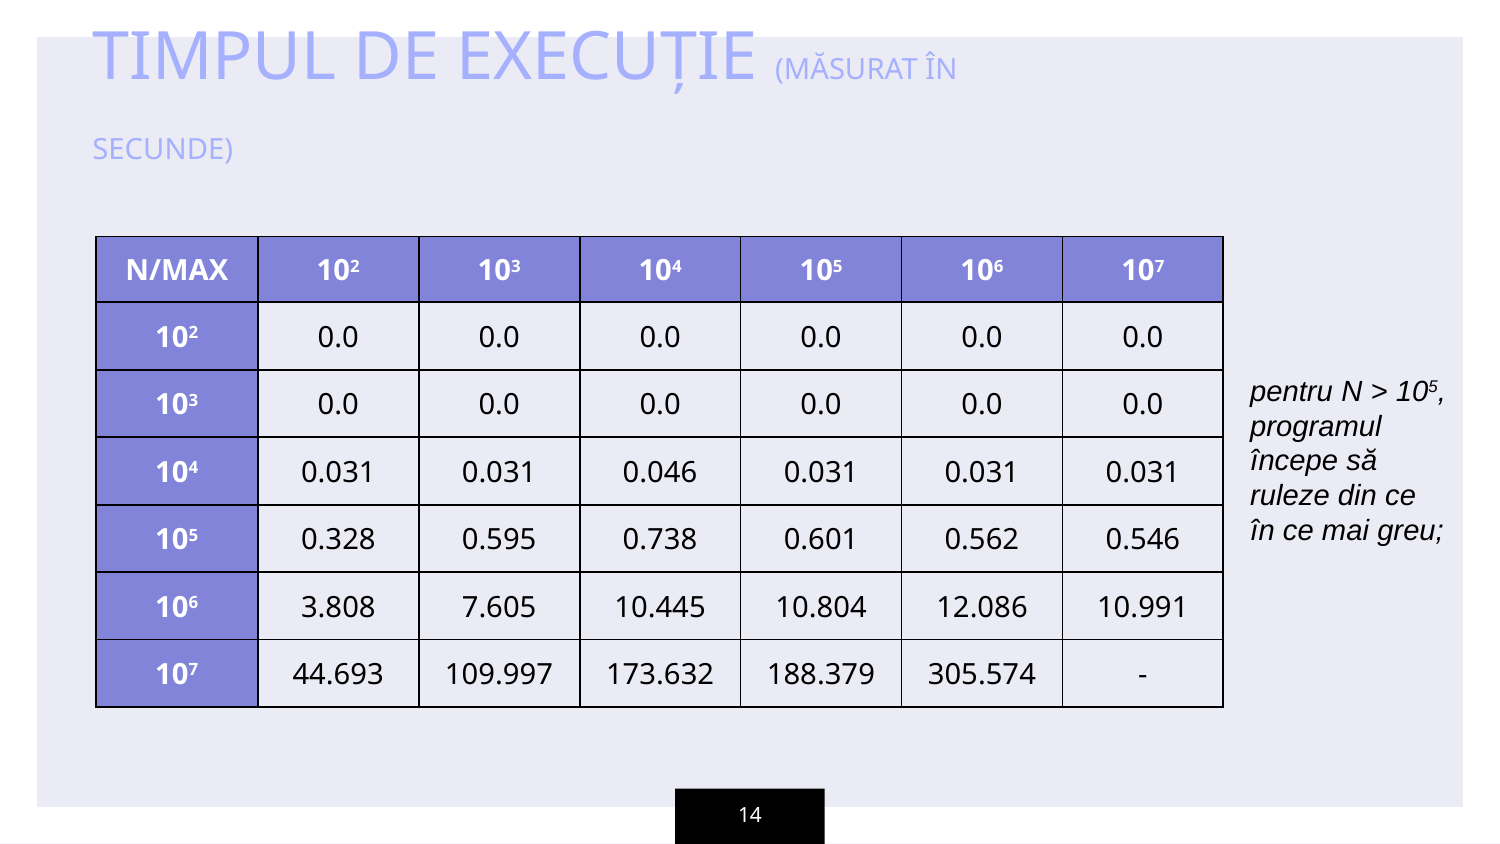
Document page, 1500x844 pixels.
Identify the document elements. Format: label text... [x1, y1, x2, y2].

table_cell 0.031 [420, 438, 579, 504]
slide_number 14 [675, 788, 825, 844]
table_cell - [1063, 640, 1222, 706]
table_cell 0.031 [259, 438, 418, 504]
table_cell 188.379 [741, 640, 901, 706]
table_cell 0.0 [1063, 303, 1222, 369]
table_cell 104 [97, 438, 257, 504]
table_cell 0.328 [259, 506, 418, 571]
table_cell 10.991 [1063, 573, 1222, 639]
table_cell 0.0 [259, 371, 418, 436]
table_cell 0.031 [1063, 438, 1222, 504]
table_cell 0.046 [581, 438, 740, 504]
table_cell 109.997 [420, 640, 579, 706]
table_cell 0.0 [581, 303, 740, 369]
table_cell 3.808 [259, 573, 418, 639]
table_cell 106 [97, 573, 257, 639]
table_cell 0.0 [581, 371, 740, 436]
table_cell 12.086 [902, 573, 1062, 639]
table_cell 7.605 [420, 573, 579, 639]
table_header N/MAX [97, 237, 257, 301]
table_cell 0.031 [902, 438, 1062, 504]
table_cell 0.0 [902, 371, 1062, 436]
table_cell 10.445 [581, 573, 740, 639]
table_cell 0.738 [581, 506, 740, 571]
table_cell 10.804 [741, 573, 901, 639]
table_cell 0.0 [259, 303, 418, 369]
table_header 105 [741, 237, 901, 301]
table_cell 305.574 [902, 640, 1062, 706]
table_cell 0.0 [741, 371, 901, 436]
text_box pentru N > 105, programul începe să ruleze din ce în ce mai greu; [1235, 364, 1463, 554]
table_cell 0.0 [902, 303, 1062, 369]
table_header 107 [1063, 237, 1222, 301]
table_header 103 [420, 237, 579, 301]
table_cell 0.546 [1063, 506, 1222, 571]
table_cell 0.031 [741, 438, 901, 504]
table_header 102 [259, 237, 418, 301]
title TIMPUL DE EXECUȚIE (MĂSURAT ÎN SECUNDE) [77, 47, 1109, 189]
table_cell 107 [97, 640, 257, 706]
table_header 106 [902, 237, 1062, 301]
table_cell 0.601 [741, 506, 901, 571]
table_cell 0.0 [741, 303, 901, 369]
table_cell 173.632 [581, 640, 740, 706]
table_cell 103 [97, 371, 257, 436]
table_cell 44.693 [259, 640, 418, 706]
table_cell 0.595 [420, 506, 579, 571]
table_cell 102 [97, 303, 257, 369]
table_cell 0.0 [420, 303, 579, 369]
table_cell 0.562 [902, 506, 1062, 571]
table_cell 0.0 [1063, 371, 1222, 436]
table_header 104 [581, 237, 740, 301]
table_cell 0.0 [420, 371, 579, 436]
table_cell 105 [97, 506, 257, 571]
